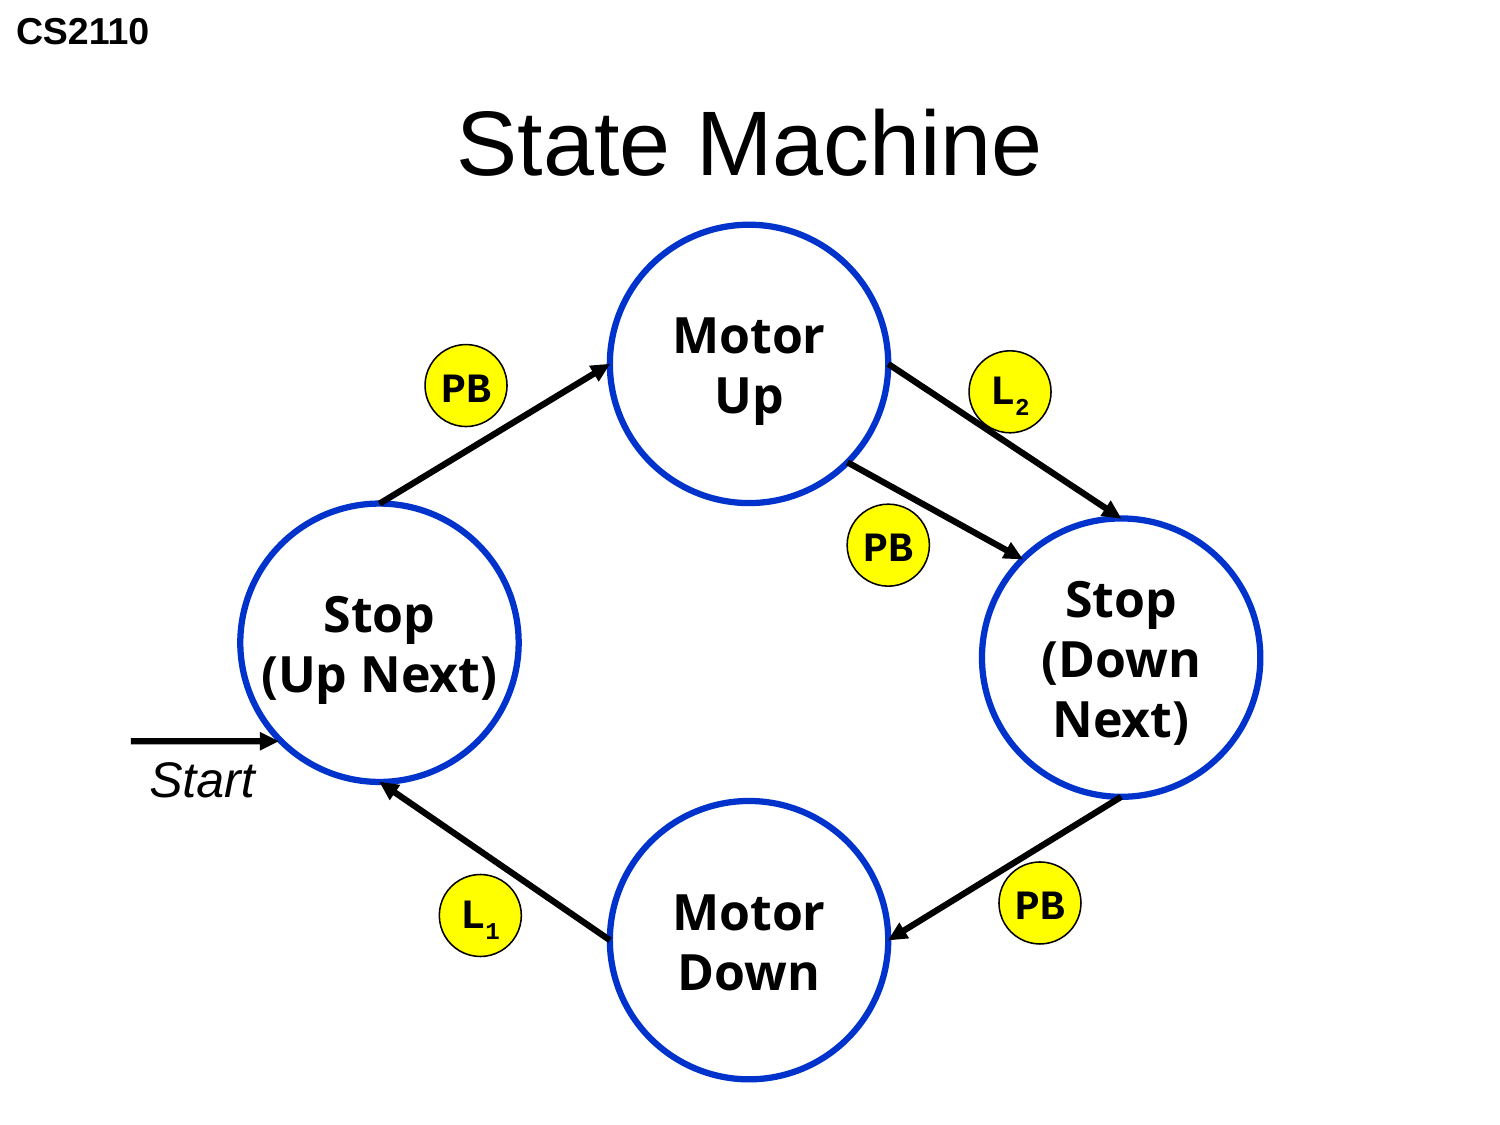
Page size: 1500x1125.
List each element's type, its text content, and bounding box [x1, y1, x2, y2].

text_box L2 [981, 350, 1039, 362]
text_box L1 [456, 949, 504, 957]
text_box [379, 784, 607, 941]
text_box PB [854, 569, 922, 587]
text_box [891, 363, 1122, 516]
text_box Motor Down [609, 800, 889, 1080]
text_box Stop (Down Next) [981, 518, 1261, 797]
text_box Stop (Up Next) [240, 503, 519, 782]
text_box Motor Up [609, 224, 889, 504]
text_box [891, 799, 1122, 941]
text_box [379, 363, 607, 501]
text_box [130, 739, 279, 816]
text_box PB [432, 344, 500, 362]
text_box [847, 461, 1024, 560]
title State Machine [75, 45, 1425, 233]
